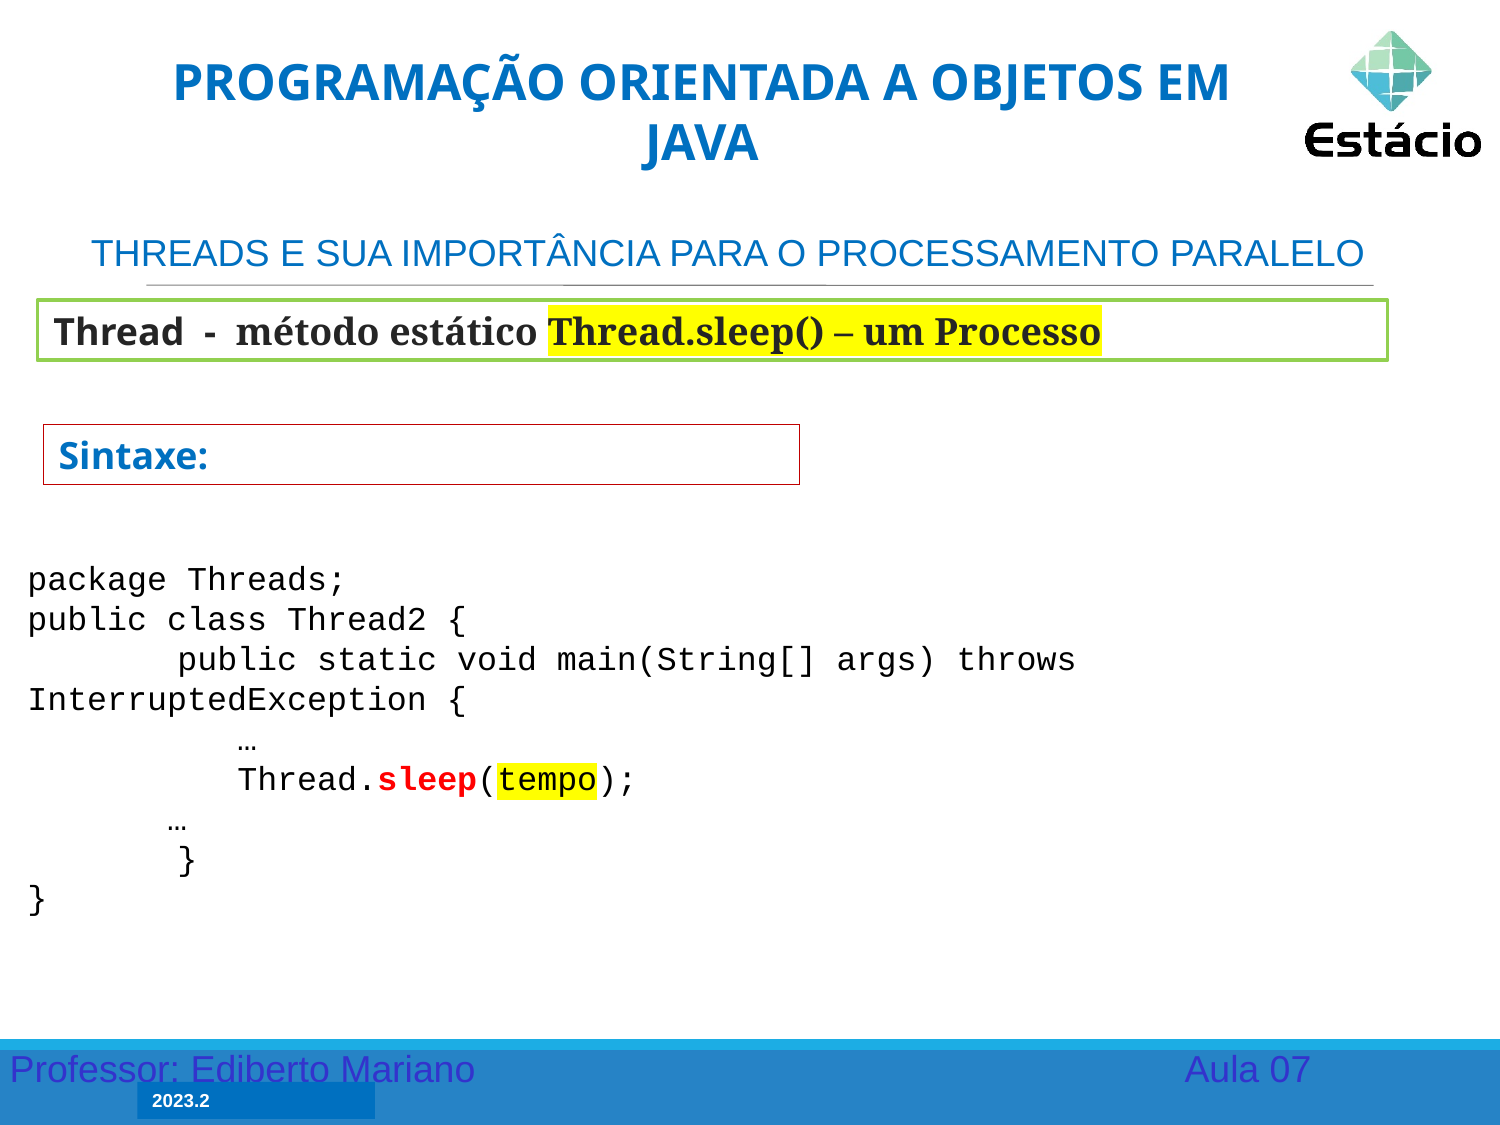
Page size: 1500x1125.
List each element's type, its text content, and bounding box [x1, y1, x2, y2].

text_box PROGRAMAÇÃO ORIENTADA A OBJETOS EM JAVA [155, 99, 1250, 179]
text_box Thread - método estático Thread.sleep() – um Processo [37, 299, 1388, 361]
text_box THREADS E SUA IMPORTÂNCIA PARA O PROCESSAMENTO PARALELO [75, 221, 1450, 282]
text_box package Threads; public class Thread2 { public static void main(String[] args) throws InterruptedException { … Thread.sleep(tempo); … } } [12, 549, 1488, 924]
text_box Sintaxe: [43, 424, 800, 485]
picture [1305, 29, 1481, 157]
